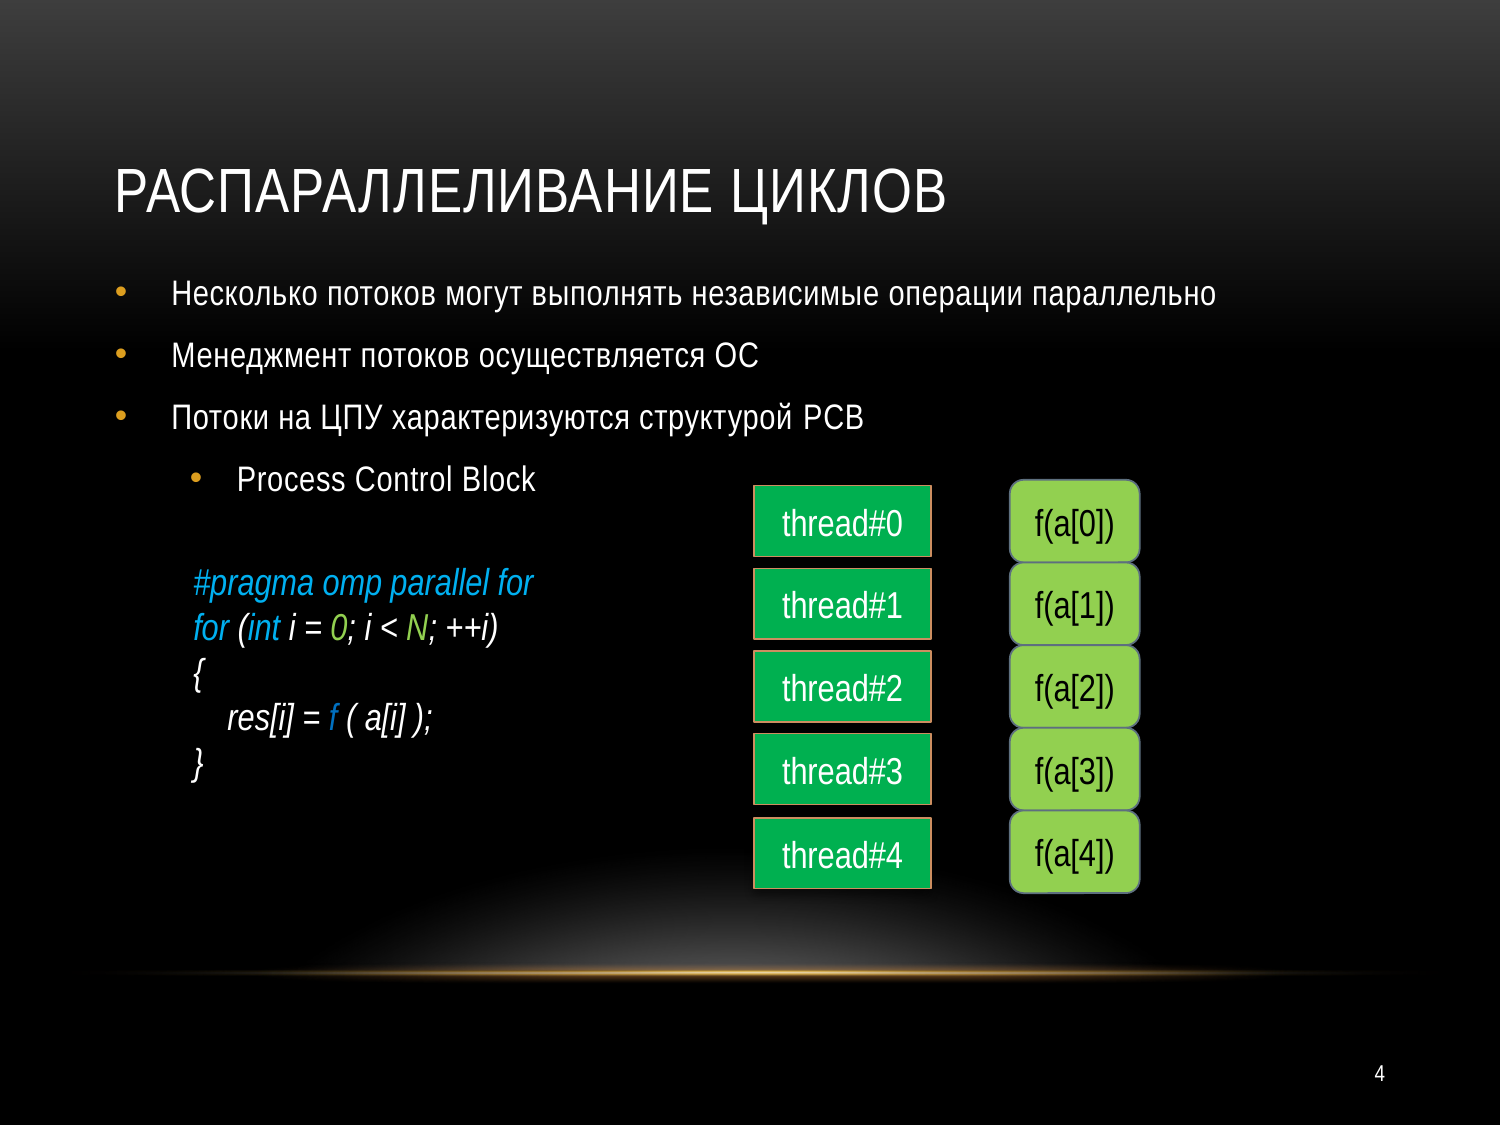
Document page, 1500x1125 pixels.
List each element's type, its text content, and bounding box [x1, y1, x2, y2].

text_box thread#2 [753, 650, 932, 723]
text_box f(a[4]) [1008, 809, 1141, 895]
list Несколько потоков могут выполнять независимые операции параллельно Менеджмент потоков осуществляется ОС Потоки на ЦПУ характеризуются структурой PCB Process Control Block [99, 262, 1400, 539]
text_box f(a[0]) [1008, 478, 1141, 562]
text_box thread#4 [753, 817, 932, 889]
text_box thread#0 [753, 485, 932, 557]
text_box thread#3 [753, 733, 932, 805]
text_box f(a[1]) [1008, 561, 1141, 645]
slide_number 4 [1237, 1042, 1400, 1103]
text_box #pragma omp parallel for for (int i = 0; i < N; ++i) { res[i] = f ( a[i] ); } [178, 550, 590, 791]
picture [0, 0, 1500, 1125]
text_box f(a[3]) [1008, 726, 1141, 810]
title Распараллеливание циклов [99, 45, 1400, 233]
text_box f(a[2]) [1008, 644, 1141, 728]
text_box thread#1 [753, 568, 932, 640]
